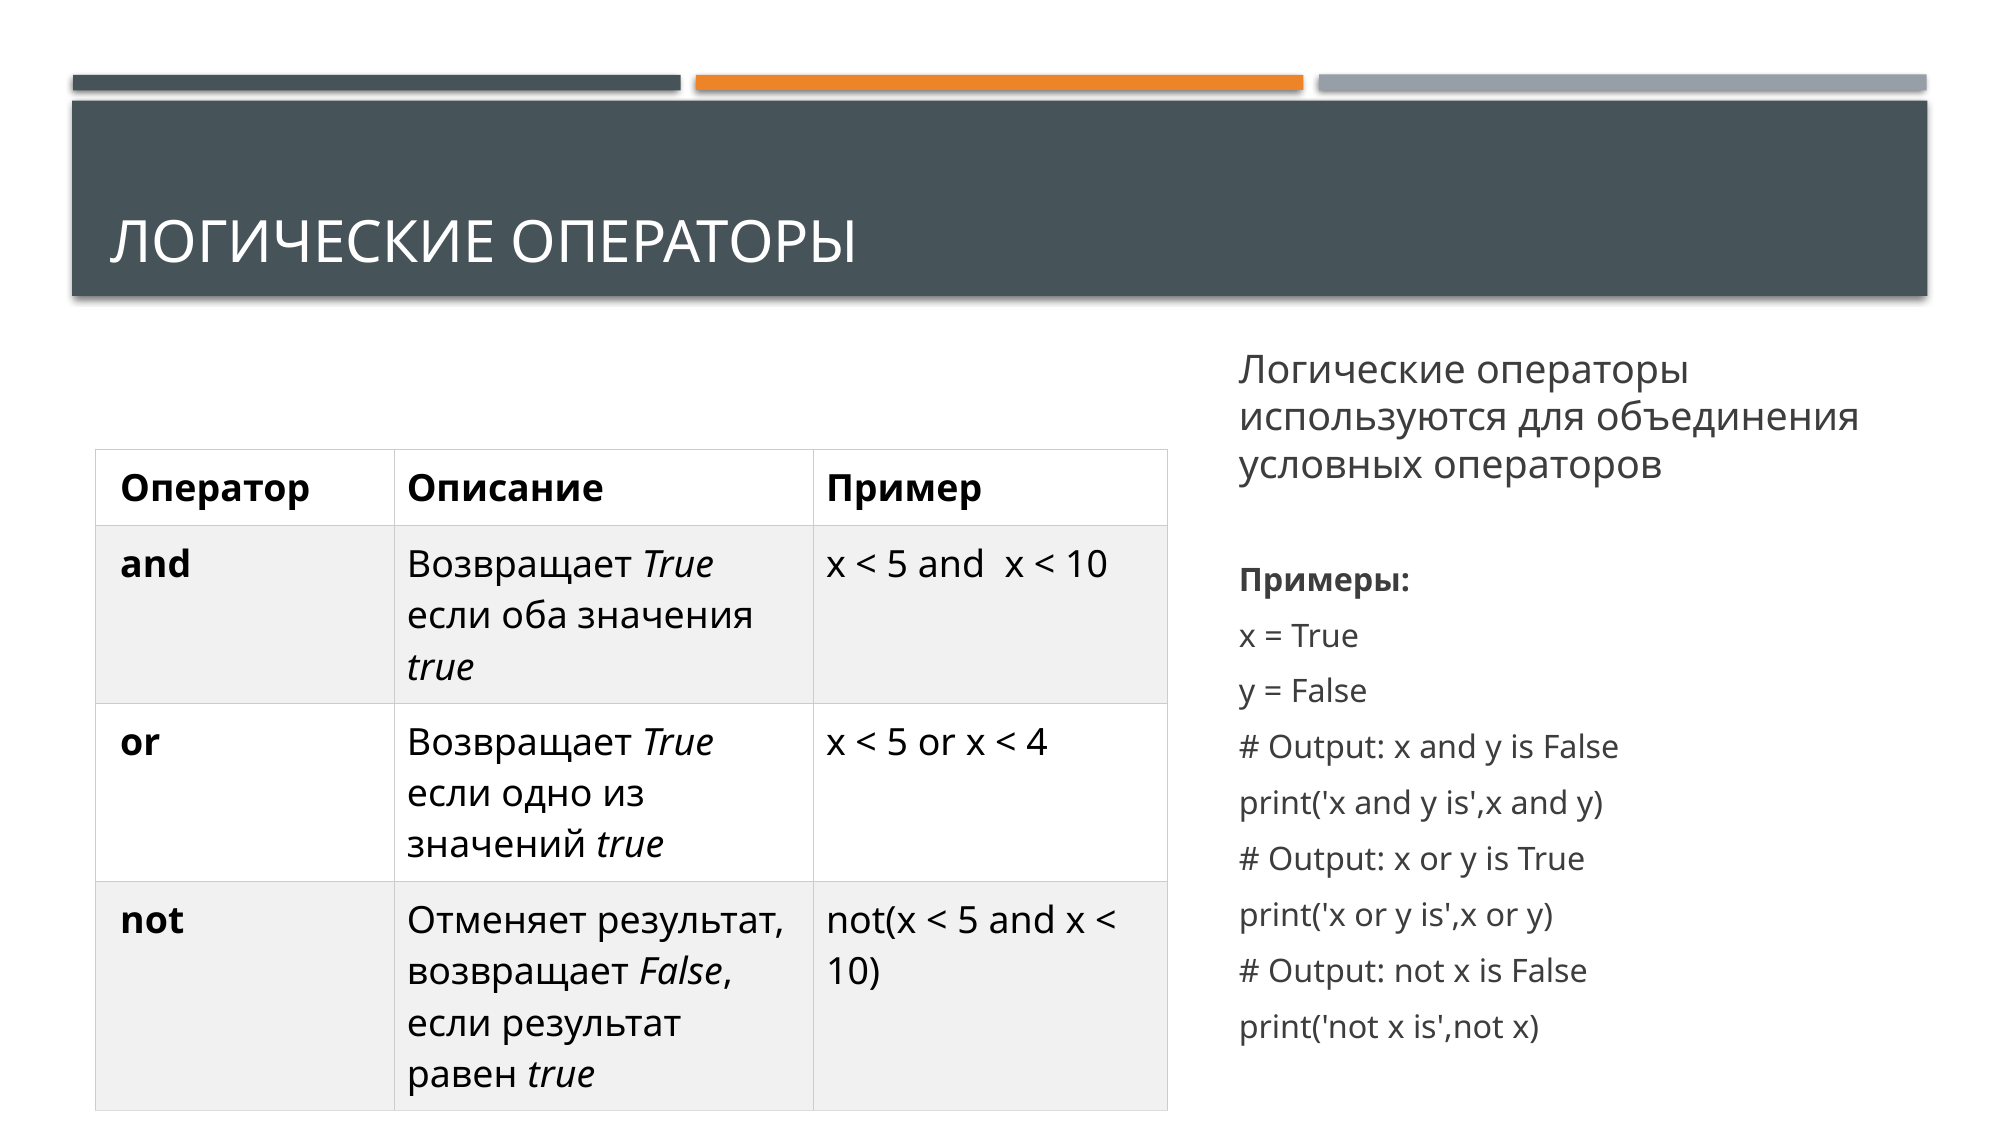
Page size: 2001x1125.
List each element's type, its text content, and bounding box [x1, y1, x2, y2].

table_header Описание [395, 450, 813, 525]
table_header Пример [814, 450, 1167, 525]
title Логические операторы [95, 115, 1905, 282]
table_cell not(x < 5 and x < 10) [814, 882, 1167, 1110]
table_cell or [96, 704, 394, 881]
table_cell x < 5 or x < 4 [814, 704, 1167, 881]
table_cell Возвращает True если одно из значений true [395, 704, 813, 881]
table_cell Отменяет результат, возвращает False, если результат равен true [395, 882, 813, 1110]
table_cell and [96, 526, 394, 703]
table_cell x < 5 and x < 10 [814, 526, 1167, 703]
table_cell not [96, 882, 394, 1110]
list Логические операторы используются для объединения условных операторов Примеры: x = True y = False # Output: x and y is False print('x and y is',x and y) # Output: x or y is True print('x or y is',x or y) # Output: not x is False print('not x is',not x) [1223, 332, 1905, 1057]
table_cell Возвращает True если оба значения true [395, 526, 813, 703]
table_header Оператор [96, 450, 394, 525]
